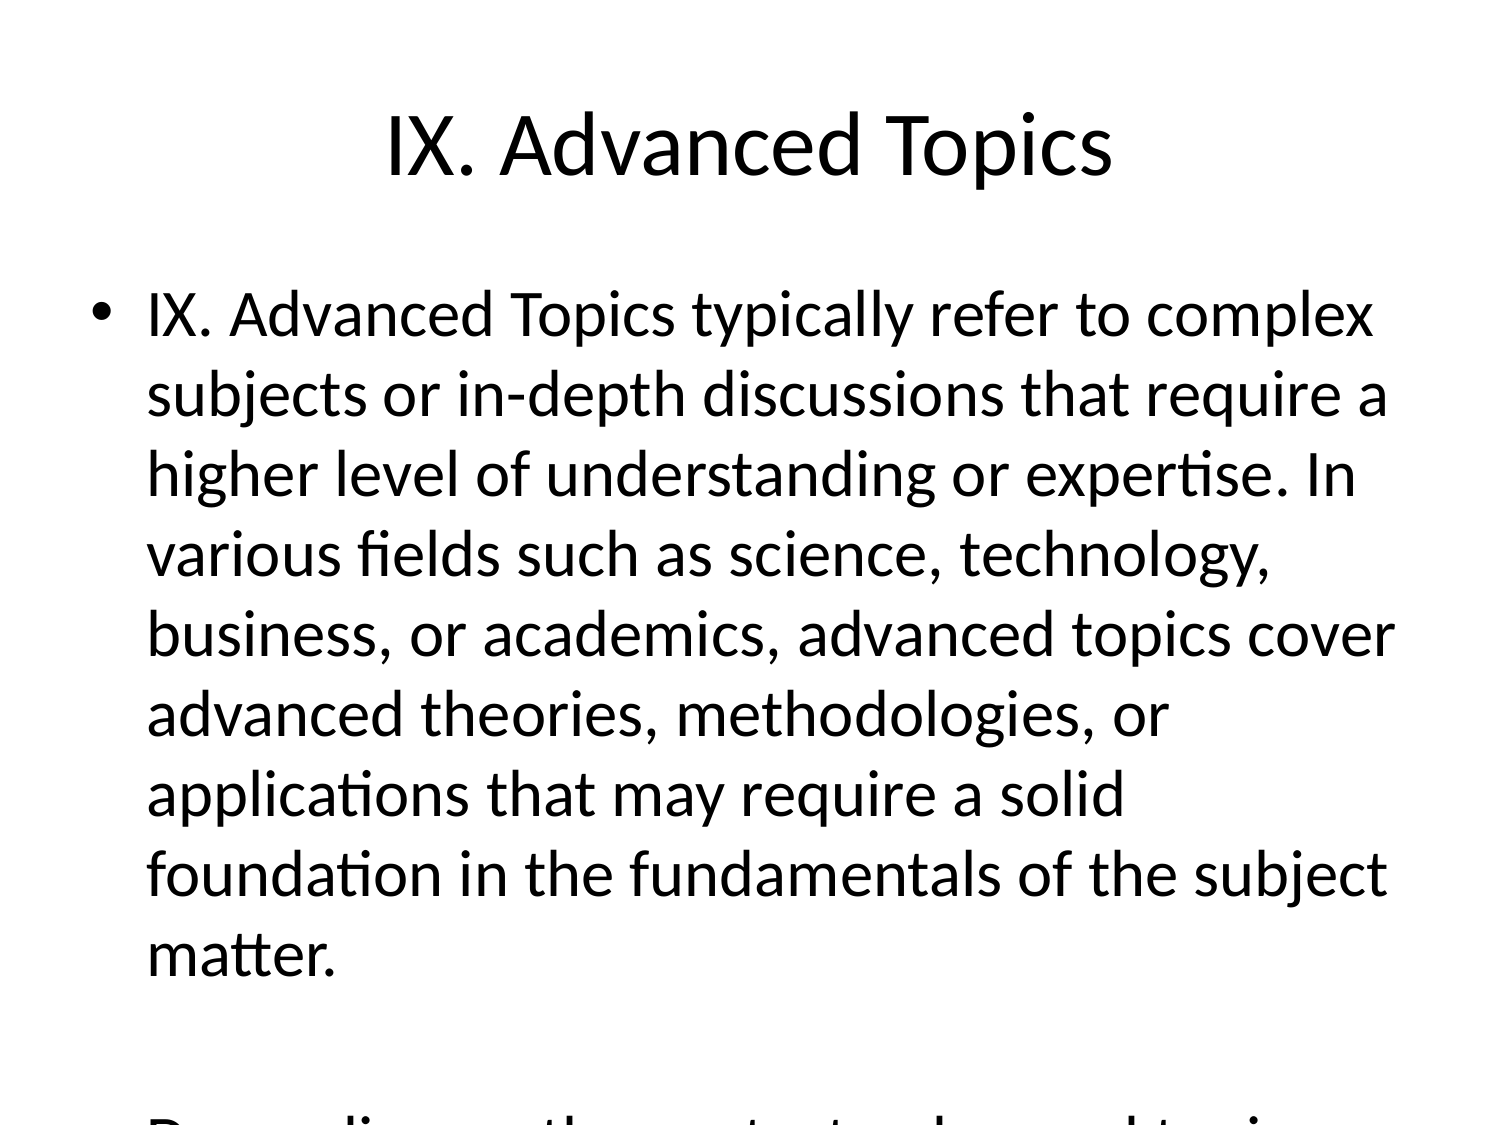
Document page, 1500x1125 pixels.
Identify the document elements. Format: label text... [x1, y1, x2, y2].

list IX. Advanced Topics typically refer to complex subjects or in-depth discussions that require a higher level of understanding or expertise. In various fields such as science, technology, business, or academics, advanced topics cover advanced theories, methodologies, or applications that may require a solid foundation in the fundamentals of the subject matter. Depending on the context, advanced topics can include sophisticated concepts, cutting-edge research, specialized techniques, mathematical modeling, advanced calculations, or any subject matter that builds upon the basics and dives deeper into the subject area. In business or finance, advanced topics may include quantitative analysis, risk management strategies, complex financial instruments, advanced statistical modeling, or advanced investment principles. In science and technology, advanced topics can range from advanced topics in physics, quantum mechanics, artificial intelligence, genetic engineering, advanced coding algorithms, or any other area that delves into the nuanced and intricate aspects of the subject. Students or professionals seeking to explore advanced topics are usually required to have a solid understanding of the fundamentals and the prerequisite knowledge to grasp the complexities involved. Advanced topics often require critical thinking, problem-solving skills, and the ability to synthesize information from various sources. Overall, advanced topics aim to deepen understanding, promote critical thinking, and expand knowledge in a particular subject area beyond the basics, offering a more comprehensive perspective and insight into complex phenomena or specialized areas of study. [75, 262, 1425, 1005]
title IX. Advanced Topics [75, 45, 1425, 233]
